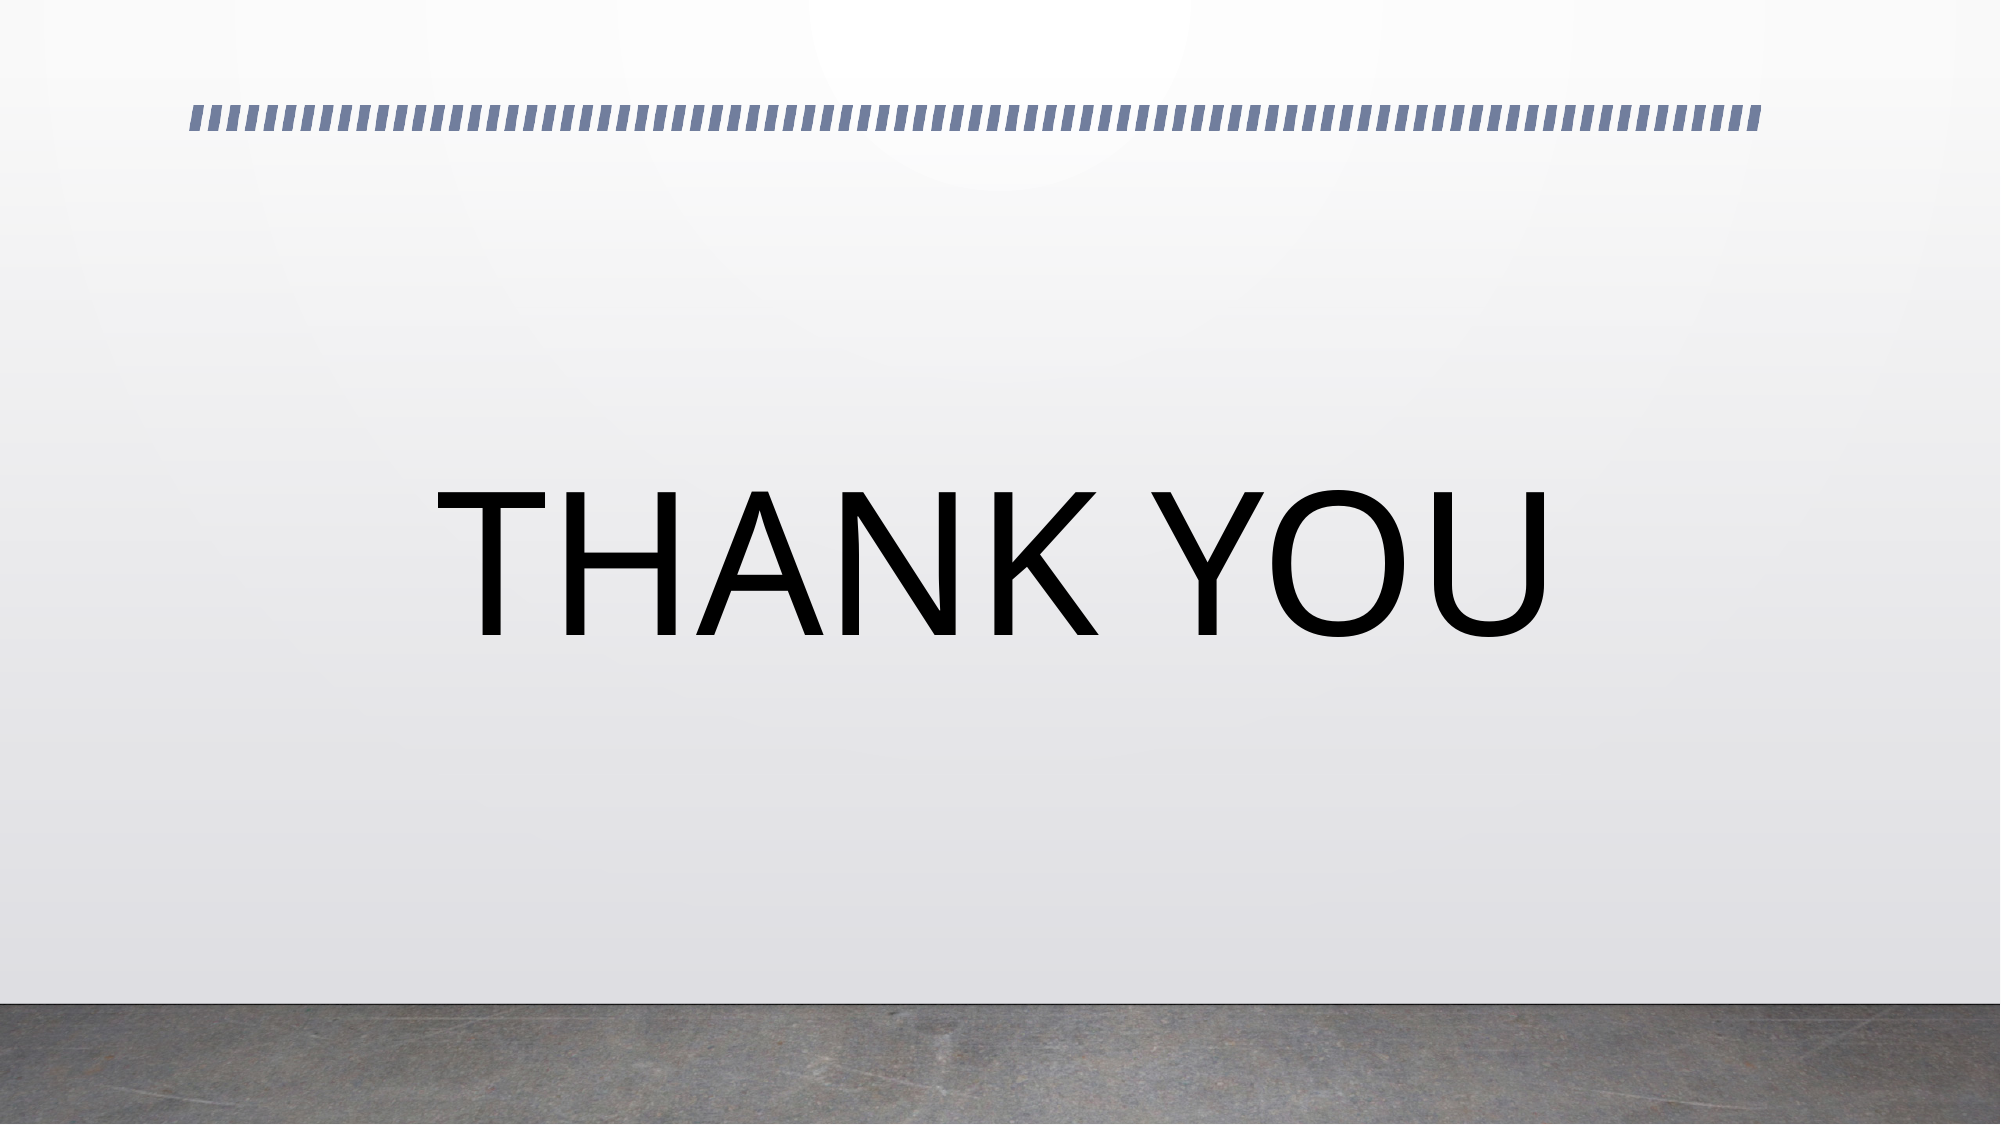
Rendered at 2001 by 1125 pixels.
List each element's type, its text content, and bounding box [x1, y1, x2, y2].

picture [0, 1004, 2000, 1124]
title THANK YOU [212, 454, 1788, 627]
